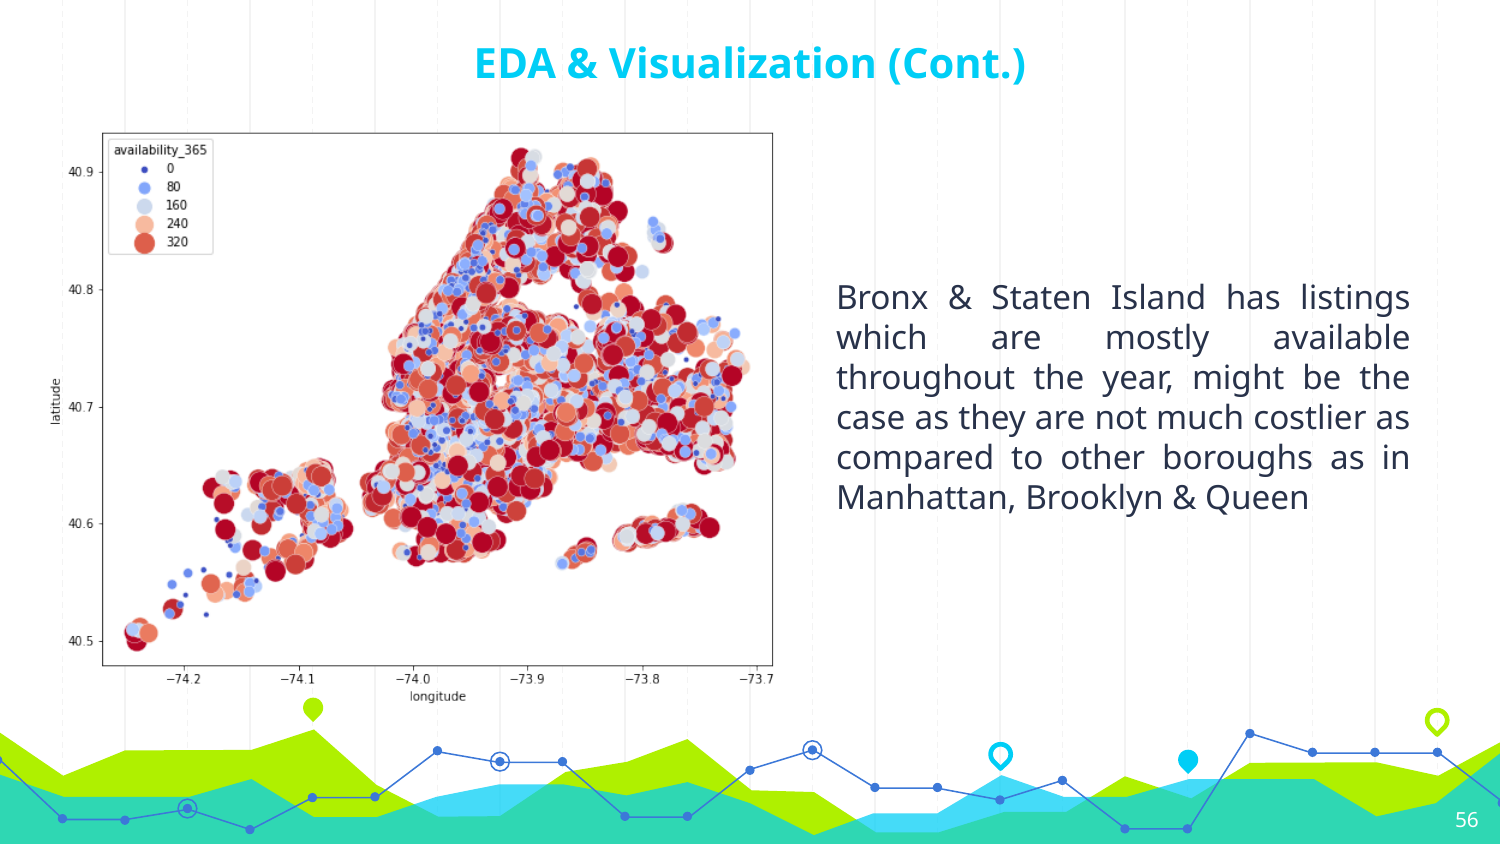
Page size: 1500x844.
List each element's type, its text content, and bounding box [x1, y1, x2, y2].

text_box EDA & Visualization (Cont.) [458, 29, 1041, 95]
picture [41, 124, 783, 713]
slide_number 56 [1403, 791, 1494, 844]
list Bronx & Staten Island has listings which are mostly available throughout the year, might be the case as they are not much costlier as compared to other boroughs as in Manhattan, Brooklyn & Queen [800, 261, 1427, 575]
